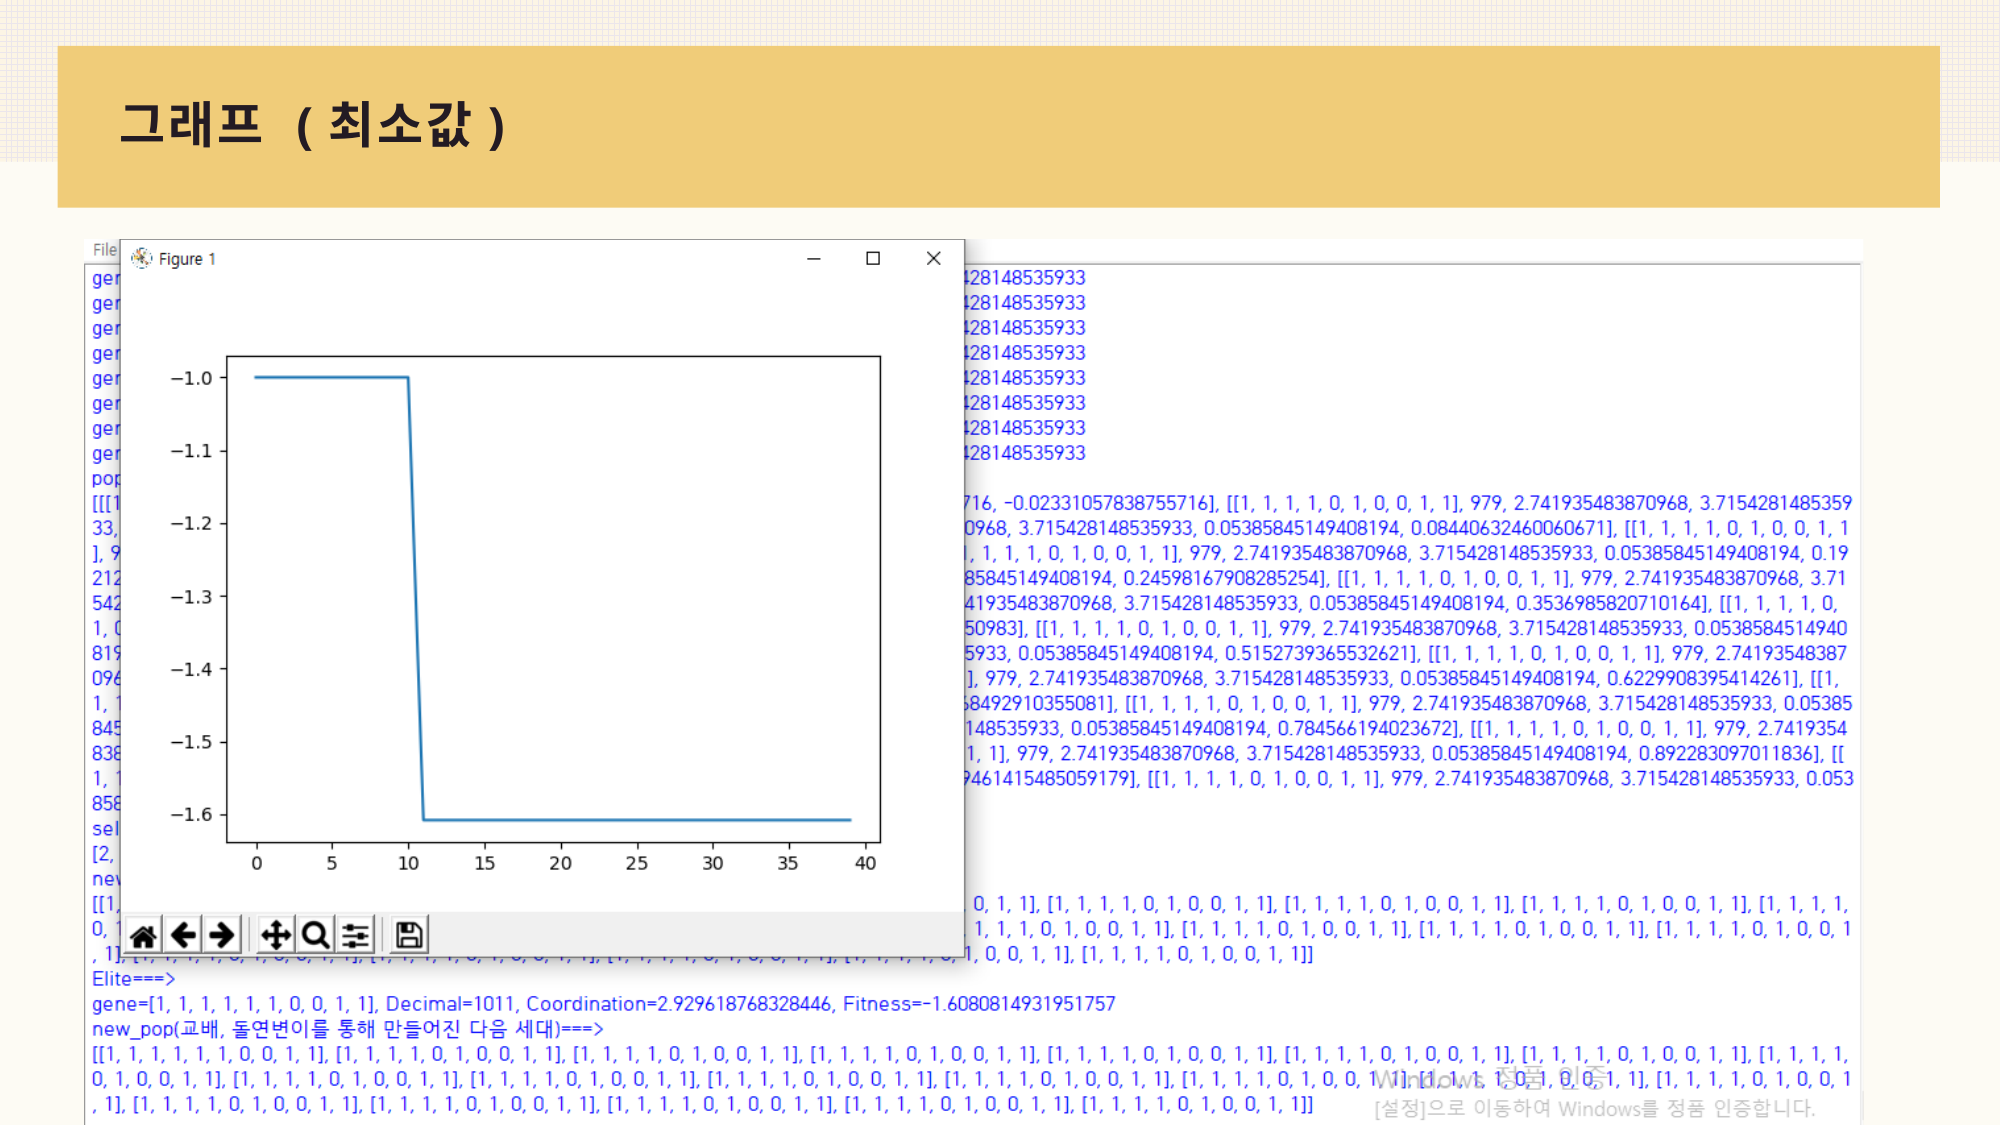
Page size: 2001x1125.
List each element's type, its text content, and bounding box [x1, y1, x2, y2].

picture [82, 239, 1864, 1125]
title 그래프 (최소값) [104, 79, 1894, 176]
